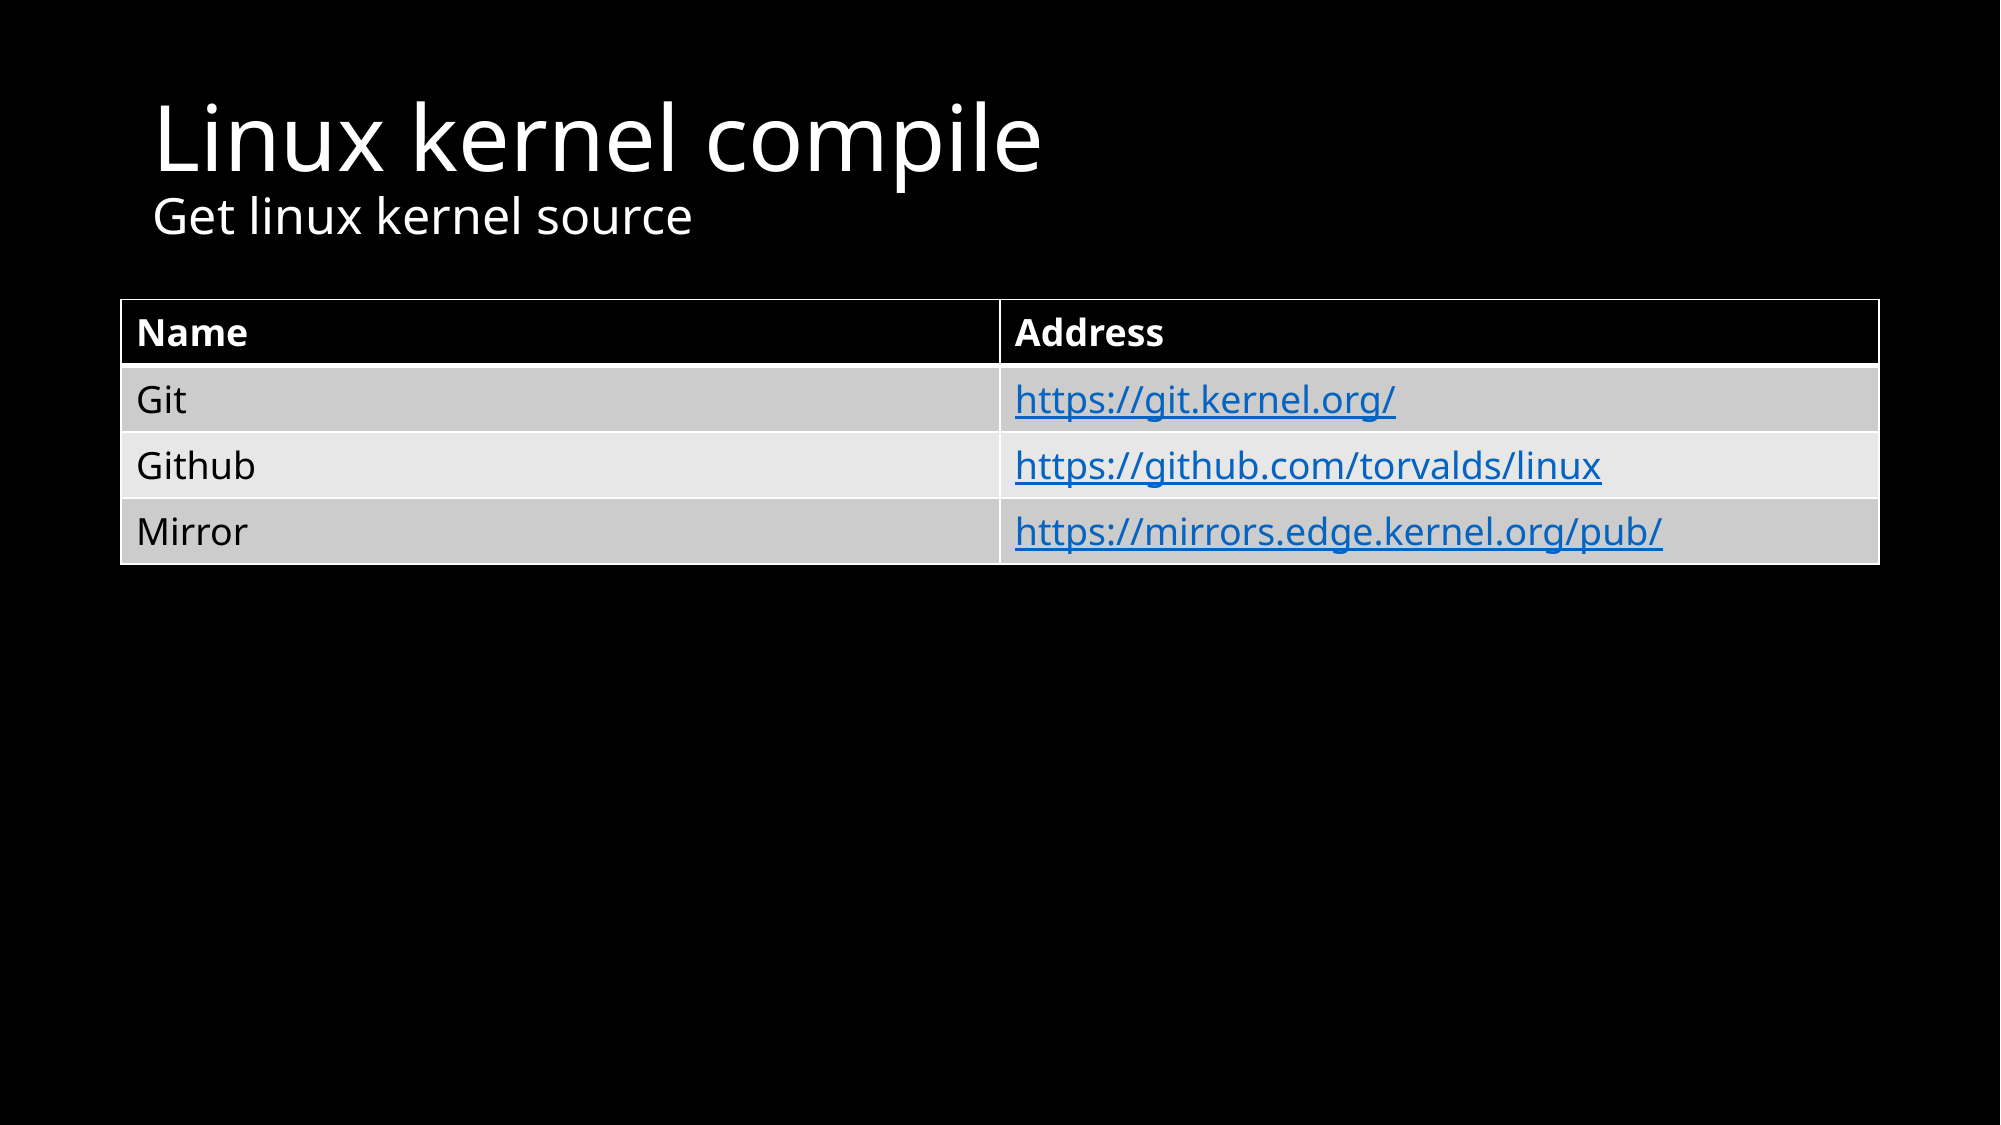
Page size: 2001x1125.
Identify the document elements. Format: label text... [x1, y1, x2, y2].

title Linux kernel compile Get linux kernel source [137, 59, 1863, 278]
table_cell Git [122, 368, 999, 431]
table_cell https://github.com/torvalds/linux [1001, 433, 1878, 497]
table_cell https://mirrors.edge.kernel.org/pub/ [1001, 499, 1878, 563]
table_cell Mirror [122, 499, 999, 563]
table_cell https://git.kernel.org/ [1001, 368, 1878, 431]
table_header Name [122, 300, 999, 363]
table_header Address [1001, 300, 1878, 363]
table_cell Github [122, 433, 999, 497]
